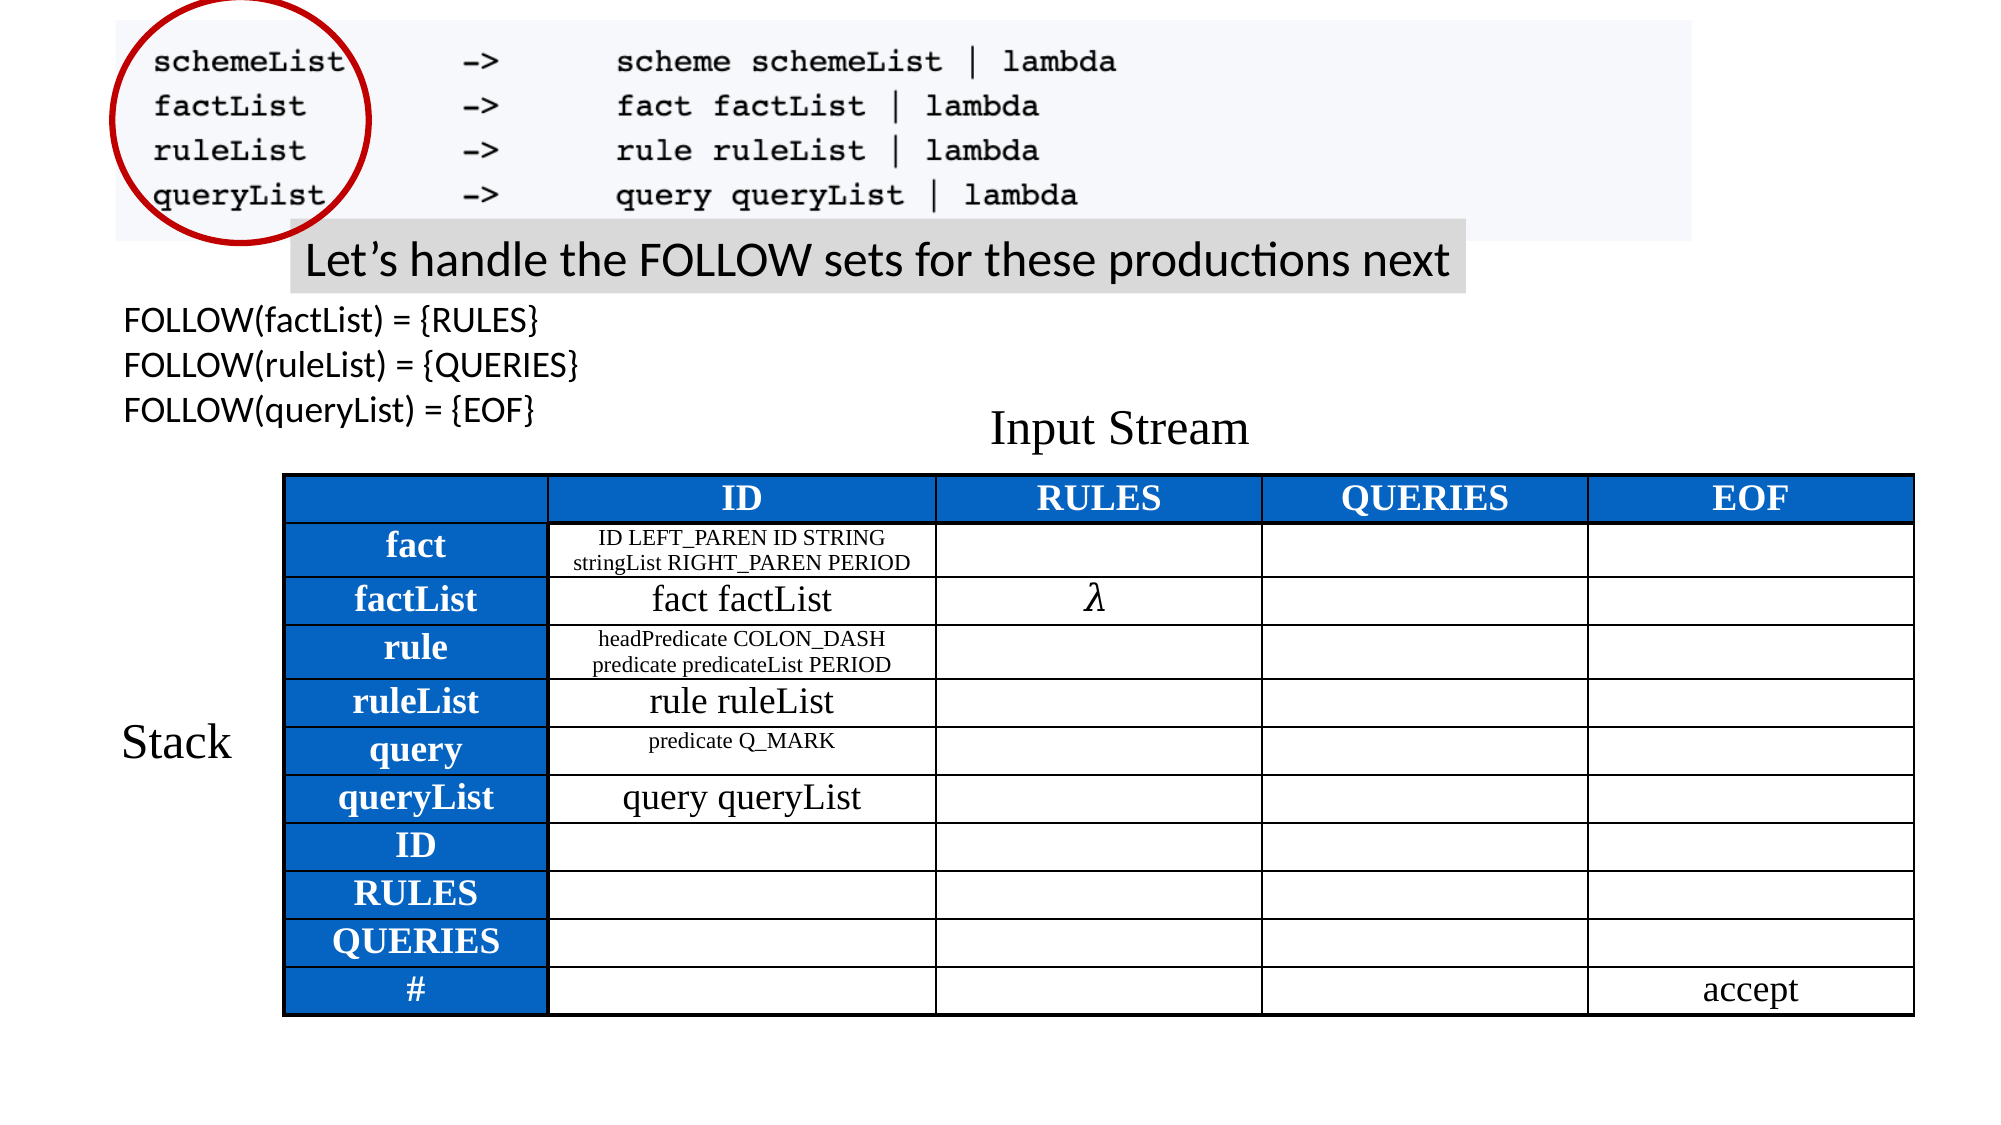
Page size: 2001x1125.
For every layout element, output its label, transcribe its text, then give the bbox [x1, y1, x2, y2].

table_cell [1589, 872, 1913, 918]
table_cell [937, 776, 1261, 822]
table_header EOF [1589, 477, 1913, 521]
table_cell # [286, 968, 546, 1013]
table_cell rule [286, 626, 546, 678]
table_cell query queryList [550, 776, 935, 822]
text_box [164, 0, 317, 20]
table_cell [550, 872, 935, 918]
table_cell fact factList [550, 578, 935, 624]
table_cell [937, 626, 1261, 678]
table_cell [1589, 626, 1913, 678]
table_cell accept [1589, 968, 1913, 1013]
table_cell ruleList [286, 680, 546, 726]
table_cell [937, 728, 1261, 774]
table_cell [937, 872, 1261, 918]
table_cell [1589, 920, 1913, 966]
table_cell [937, 920, 1261, 966]
table_cell [1589, 728, 1913, 774]
table_cell query [294, 728, 546, 774]
text_box FOLLOW(factList) = {RULES} FOLLOW(ruleList) = {QUERIES} FOLLOW(queryList) = {EOF} [108, 288, 594, 438]
table_cell ID [286, 824, 546, 870]
table_cell [1263, 872, 1587, 918]
table_cell RULES [286, 872, 546, 918]
table_cell [1589, 824, 1913, 870]
table_cell factList [286, 578, 546, 624]
table_cell [550, 968, 935, 1013]
text_box [211, 241, 270, 245]
text_box Let’s handle the FOLLOW sets for these productions next [290, 241, 1466, 294]
table_header QUERIES [1263, 477, 1587, 521]
table_header ID [549, 477, 935, 521]
table_cell [1263, 920, 1587, 966]
table_cell [937, 968, 1261, 1013]
table_cell [1589, 680, 1913, 726]
table_cell 𝜆 [937, 578, 1261, 624]
table_cell [1589, 578, 1913, 624]
table_cell [550, 824, 935, 870]
table_cell [1263, 968, 1587, 1013]
table_cell QUERIES [286, 920, 546, 966]
table_cell 𝜆 [1263, 680, 1587, 726]
table_cell [1263, 626, 1587, 678]
table_cell [550, 920, 935, 966]
table_cell fact [286, 524, 546, 576]
table_cell [1263, 728, 1587, 774]
table_cell predicate Q_MARK [550, 728, 935, 774]
picture [105, 20, 1692, 241]
table_cell ID LEFT_PAREN ID STRING stringList RIGHT_PAREN PERIOD [550, 525, 935, 576]
table_cell [1263, 525, 1587, 576]
table_cell [1263, 824, 1587, 870]
table_header [286, 477, 547, 522]
table_cell [937, 680, 1261, 726]
table_cell [937, 824, 1261, 870]
text_box Input Stream [975, 387, 1300, 463]
table_cell headPredicate COLON_DASH predicate predicateList PERIOD [550, 626, 935, 678]
table_cell queryList [286, 776, 546, 822]
table_cell 𝜆 [1589, 776, 1913, 822]
table_header RULES [937, 477, 1261, 521]
text_box Stack [106, 701, 294, 777]
table_cell [1263, 578, 1587, 624]
table_cell [1589, 525, 1913, 576]
table_cell [1263, 776, 1587, 822]
table_cell [937, 525, 1261, 576]
table_cell rule ruleList [550, 680, 935, 726]
